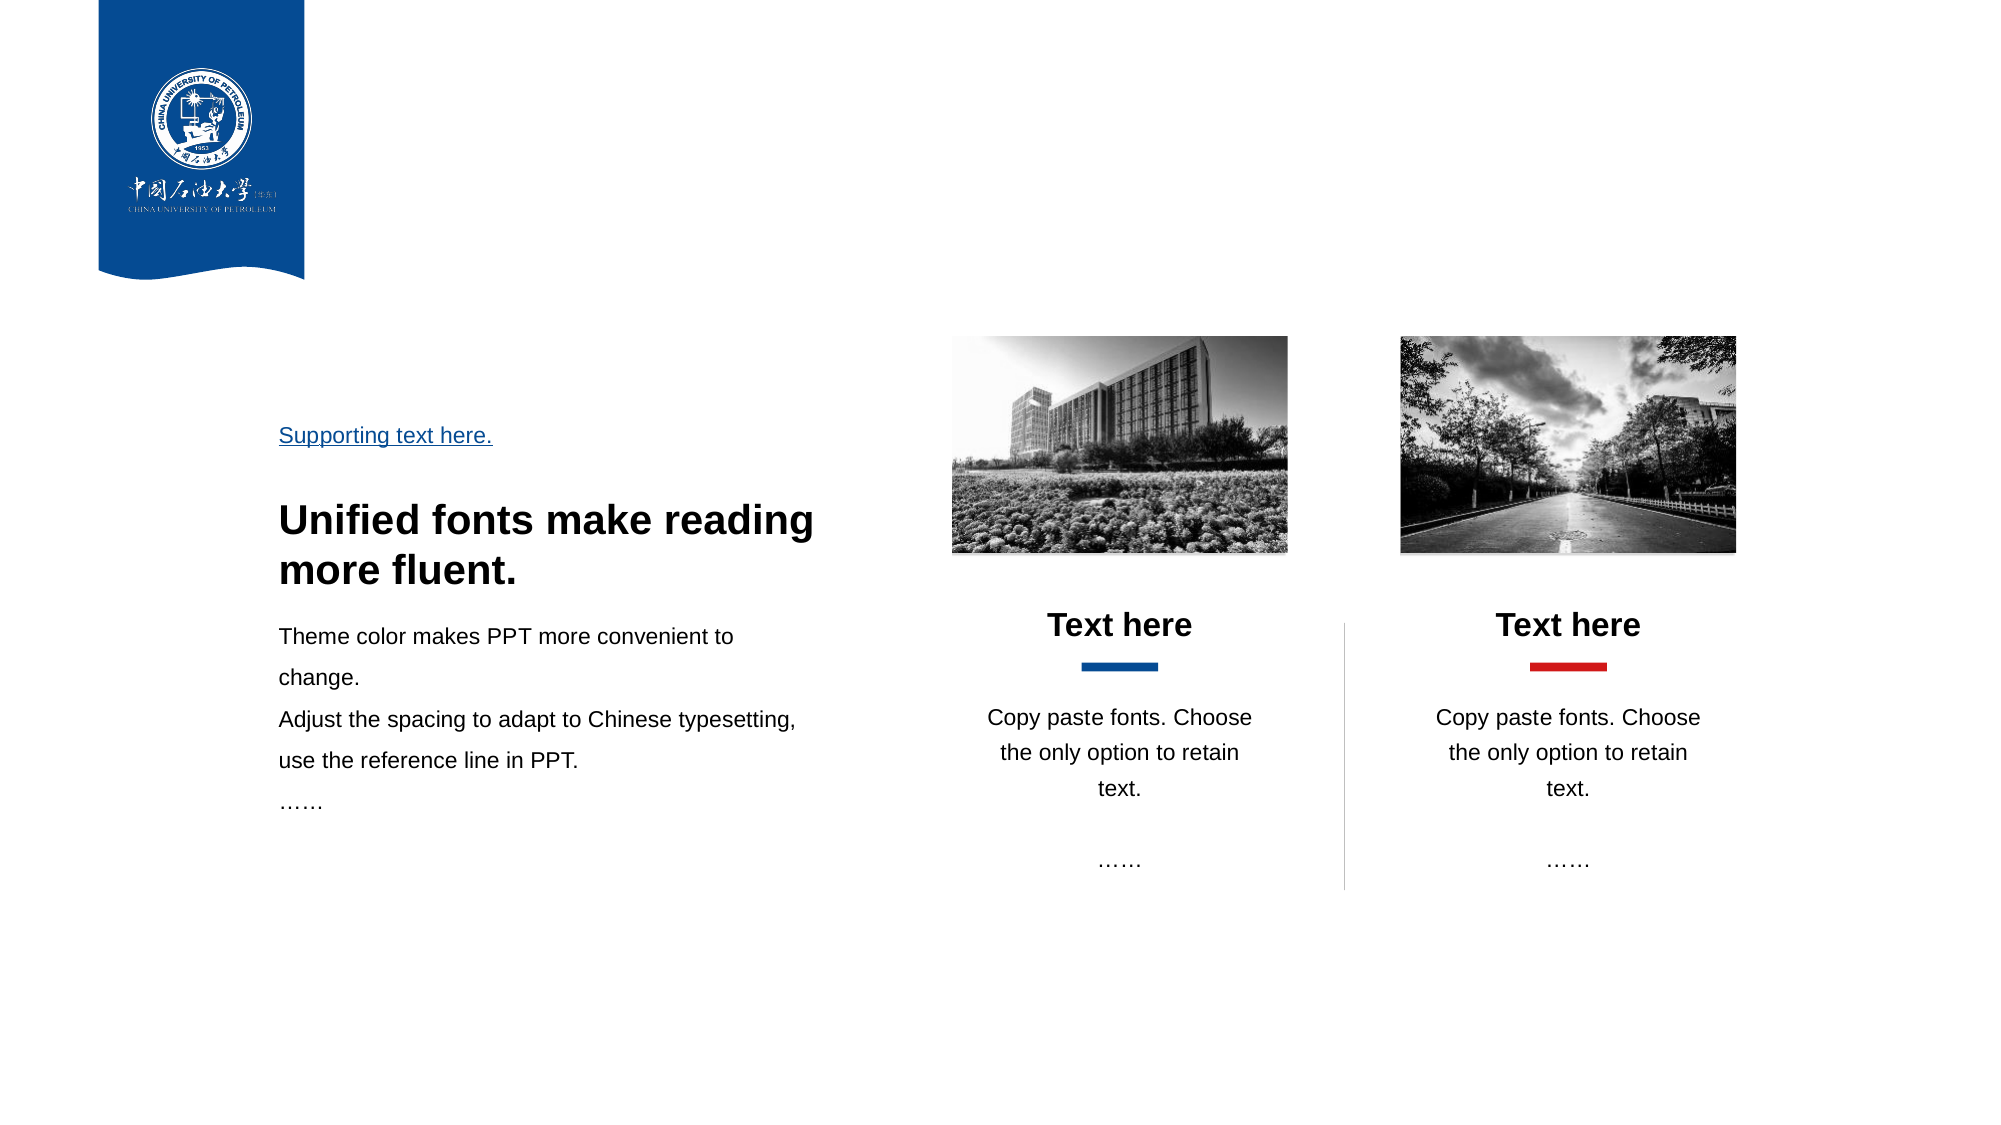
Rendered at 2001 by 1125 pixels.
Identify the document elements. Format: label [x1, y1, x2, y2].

picture [127, 68, 276, 212]
text_box [263, 336, 1737, 924]
